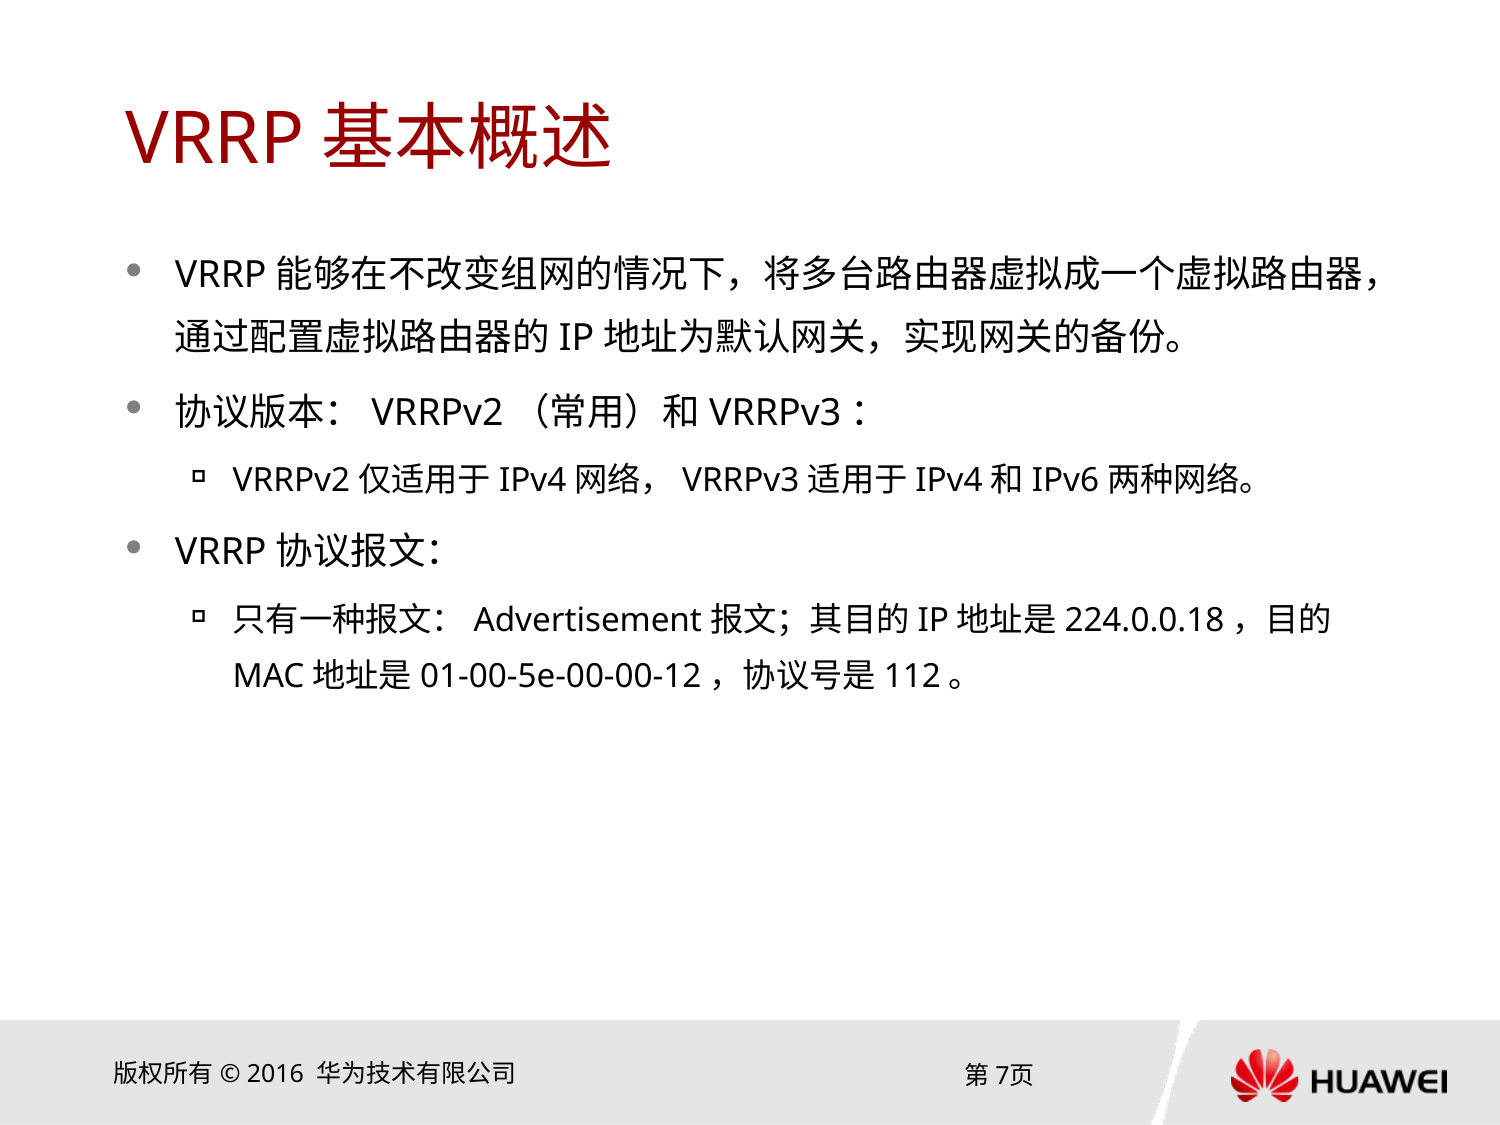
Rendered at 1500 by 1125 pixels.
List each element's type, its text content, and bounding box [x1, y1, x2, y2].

picture [0, 1020, 1500, 1125]
list VRRP能够在不改变组网的情况下，将多台路由器虚拟成一个虚拟路由器，通过配置虚拟路由器的IP地址为默认网关，实现网关的备份。 协议版本：VRRPv2（常用）和VRRPv3： VRRPv2仅适用于IPv4网络，VRRPv3适用于IPv4和IPv6两种网络。 VRRP协议报文： 只有一种报文：Advertisement报文；其目的IP地址是224.0.0.18，目的MAC地址是01-00-5e-00-00-12，协议号是112。 [111, 225, 1412, 870]
title VRRP基本概述 [111, 63, 1378, 207]
